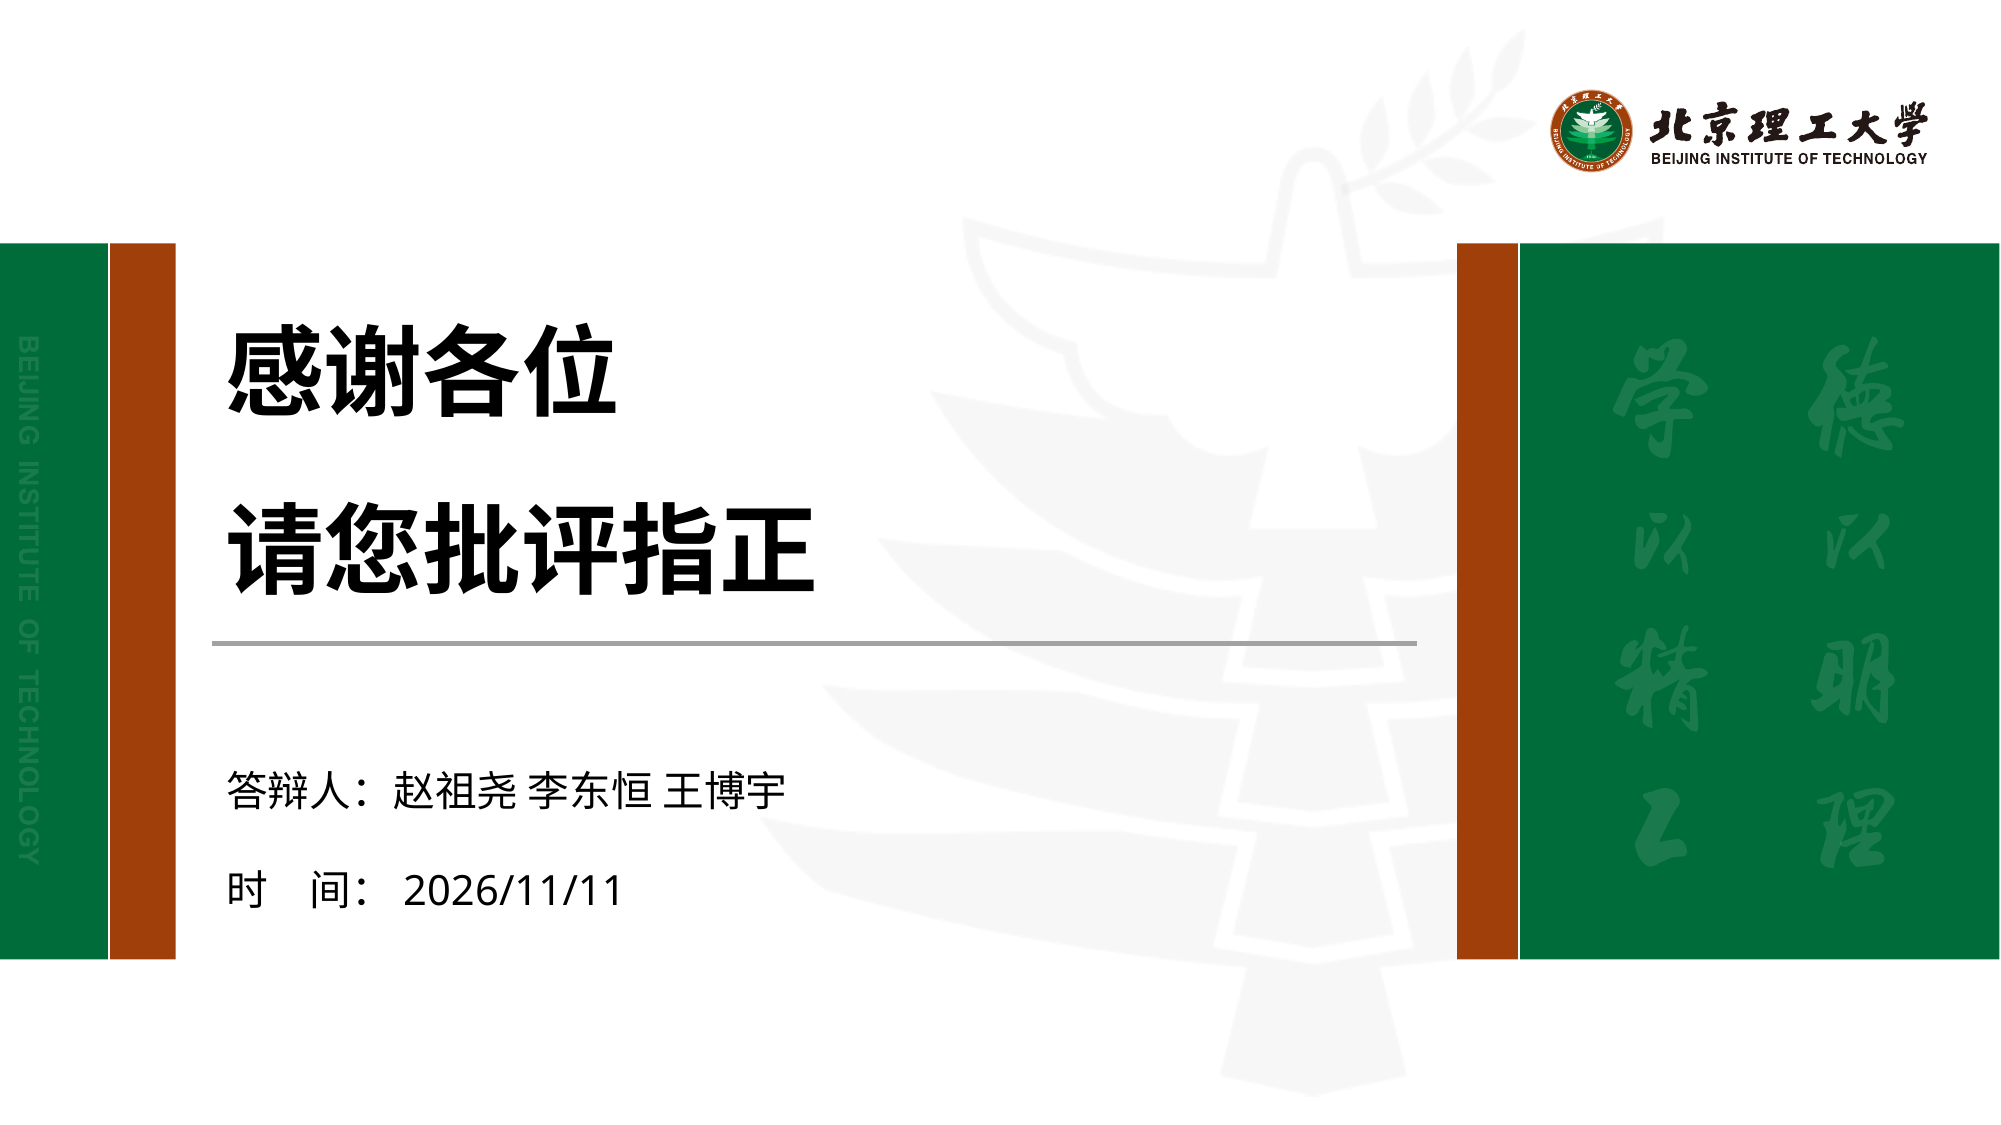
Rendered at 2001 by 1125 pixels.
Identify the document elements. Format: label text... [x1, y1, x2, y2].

picture [756, 28, 1872, 1097]
list 答辩人：赵祖尧 李东恒 王博宇 时 间：2024/12/28 [211, 731, 1421, 929]
list 感谢各位 请您批评指正 [210, 243, 1406, 616]
